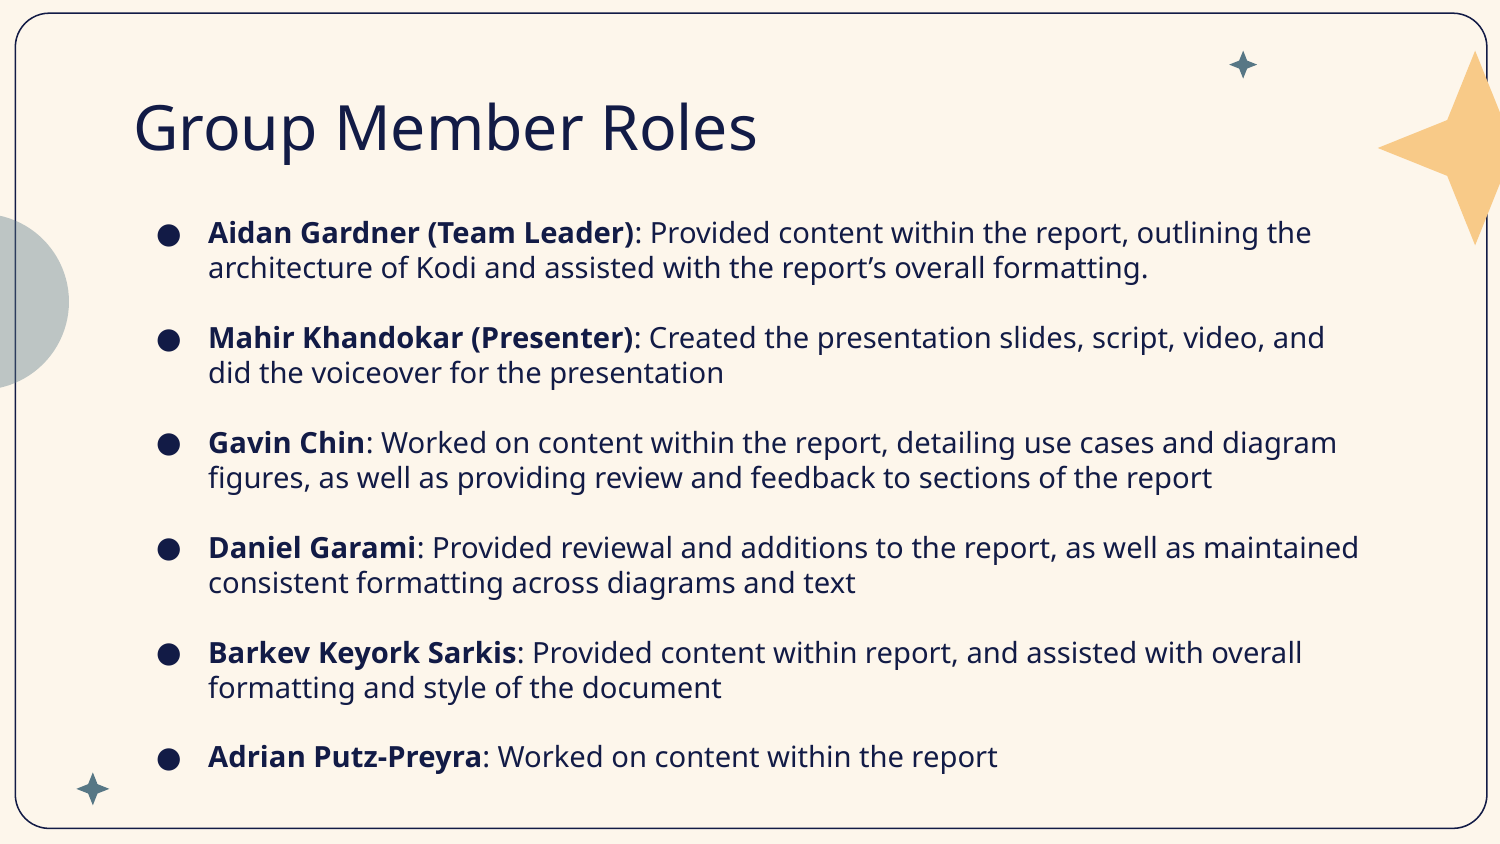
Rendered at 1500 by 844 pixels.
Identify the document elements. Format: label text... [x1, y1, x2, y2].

list Aidan Gardner (Team Leader): Provided content within the report, outlining the architecture of Kodi and assisted with the report’s overall formatting. Mahir Khandokar (Presenter): Created the presentation slides, script, video, and did the voiceover for the presentation Gavin Chin: Worked on content within the report, detailing use cases and diagram figures, as well as providing review and feedback to sections of the report Daniel Garami: Provided reviewal and additions to the report, as well as maintained consistent formatting across diagrams and text Barkev Keyork Sarkis: Provided content within report, and assisted with overall formatting and style of the document Adrian Putz-Preyra: Worked on content within the report [118, 199, 1382, 768]
title Group Member Roles [118, 72, 1382, 167]
